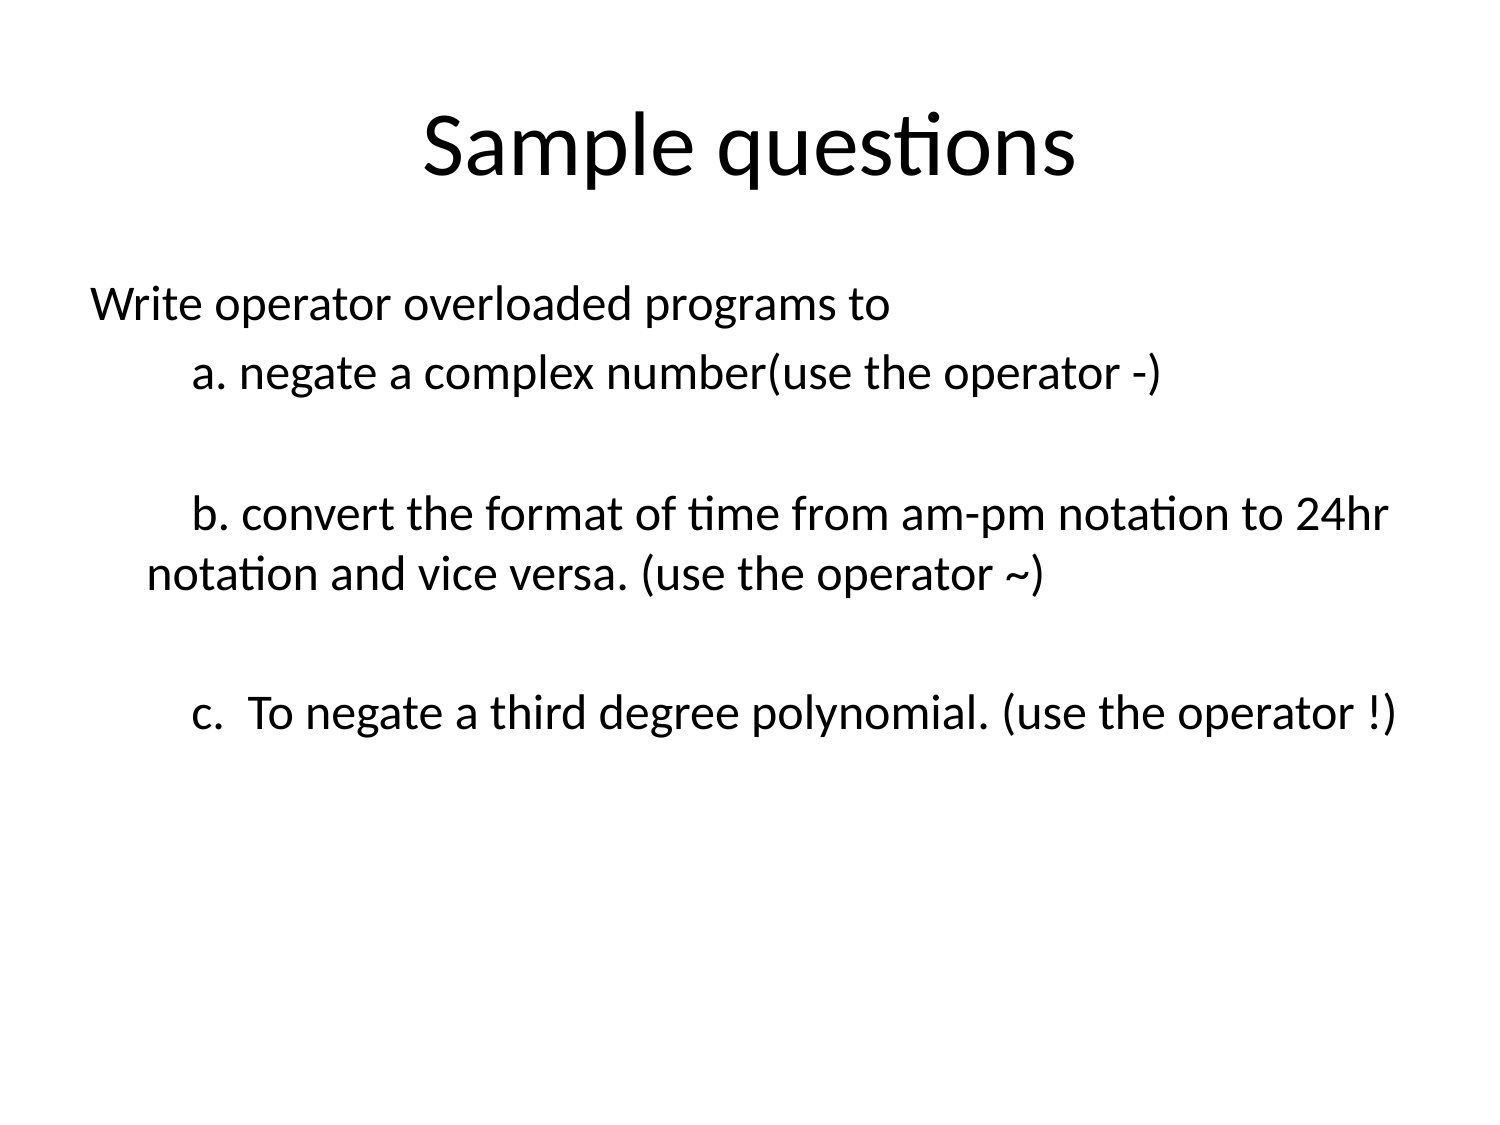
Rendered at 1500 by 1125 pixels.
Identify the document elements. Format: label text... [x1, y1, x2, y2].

list Write operator overloaded programs to a. negate a complex number(use the operator -) b. convert the format of time from am-pm notation to 24hr notation and vice versa. (use the operator ~) c. To negate a third degree polynomial. (use the operator !) [75, 262, 1425, 1005]
title Sample questions [75, 45, 1425, 233]
